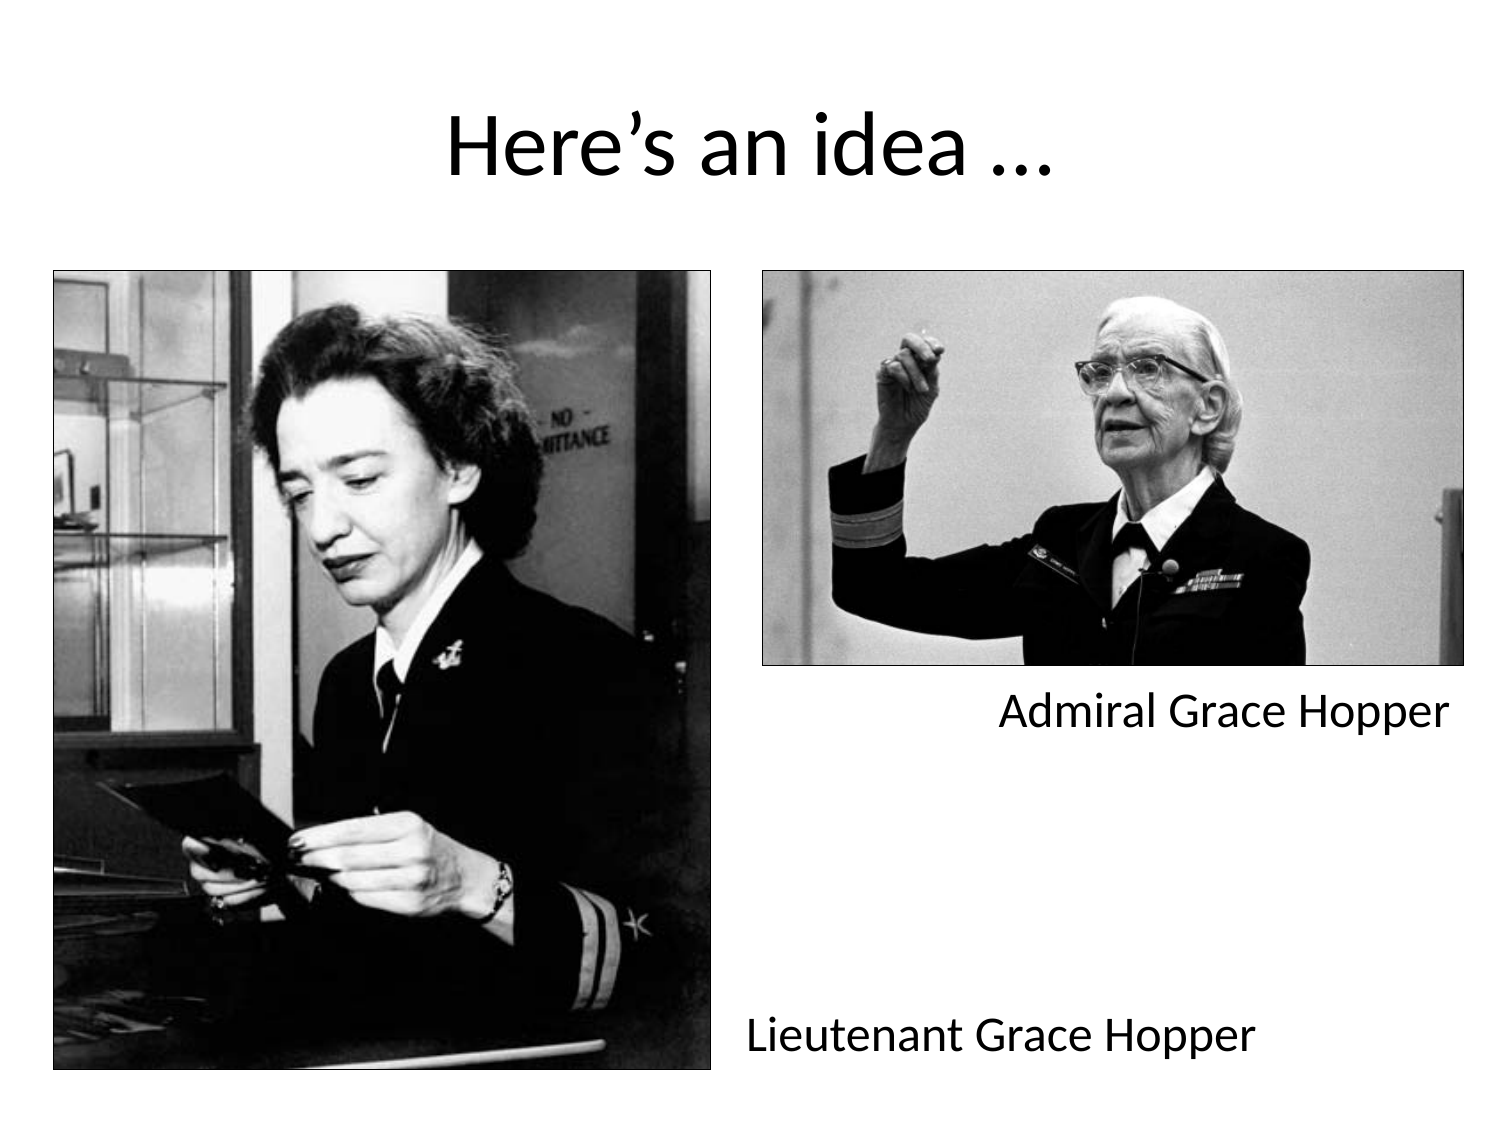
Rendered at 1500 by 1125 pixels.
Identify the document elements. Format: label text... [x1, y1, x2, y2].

text_box Admiral Grace Hopper [983, 673, 1466, 746]
title Here’s an idea … [75, 45, 1425, 233]
picture [762, 269, 1465, 666]
picture [52, 269, 711, 1070]
text_box Lieutenant Grace Hopper [731, 993, 1273, 1069]
